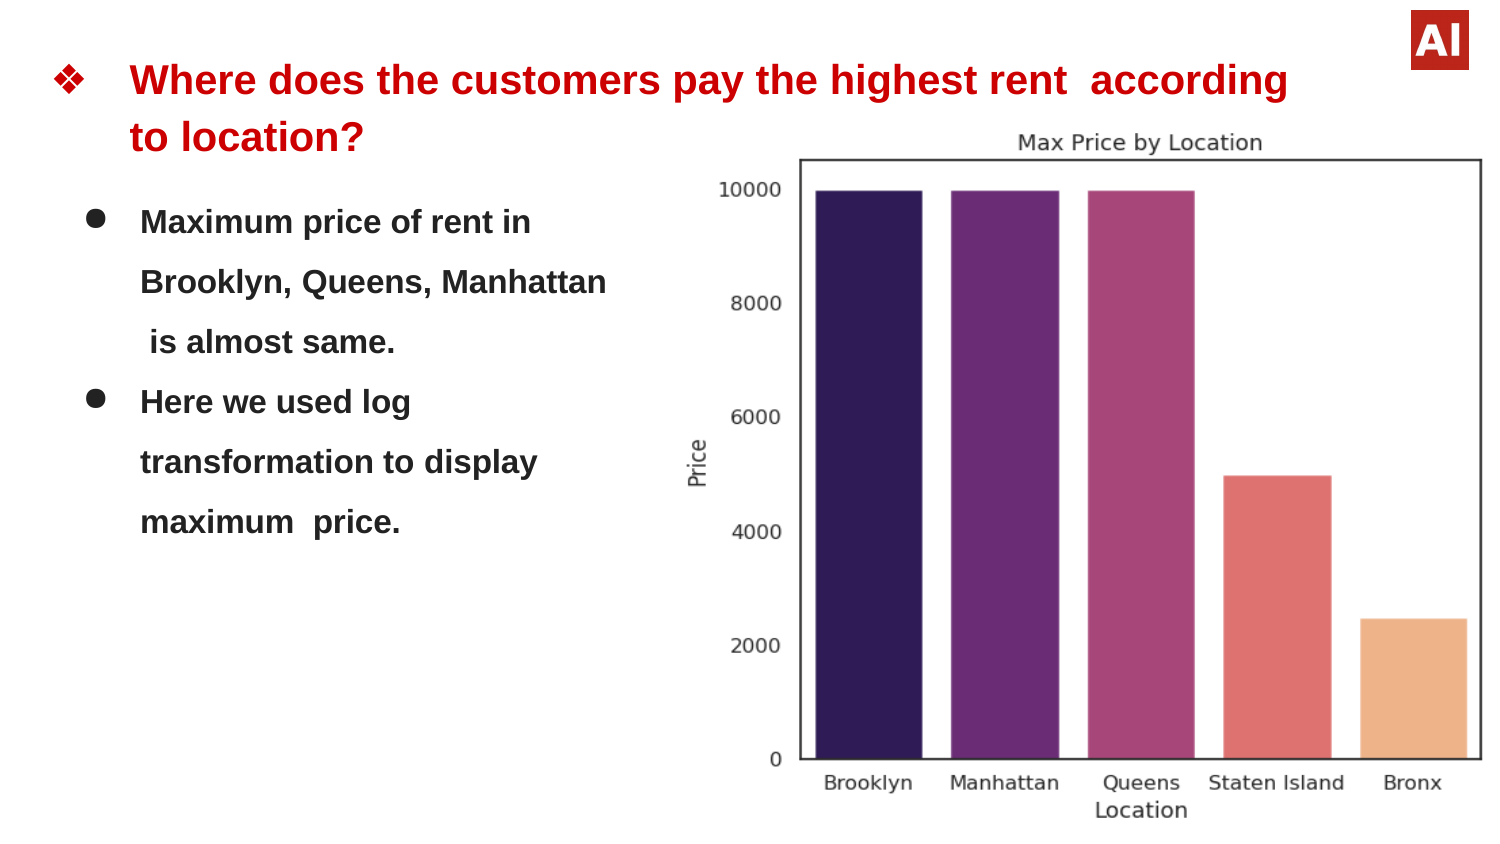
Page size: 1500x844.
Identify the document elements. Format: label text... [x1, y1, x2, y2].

text_box Where does the customers pay the highest rent according to location? Maximum price of rent in Brooklyn, Queens, Manhattan is almost same. Here we used log transformation to display maximum price. [48, 44, 1297, 540]
picture [672, 121, 1500, 835]
picture [1411, 10, 1469, 70]
